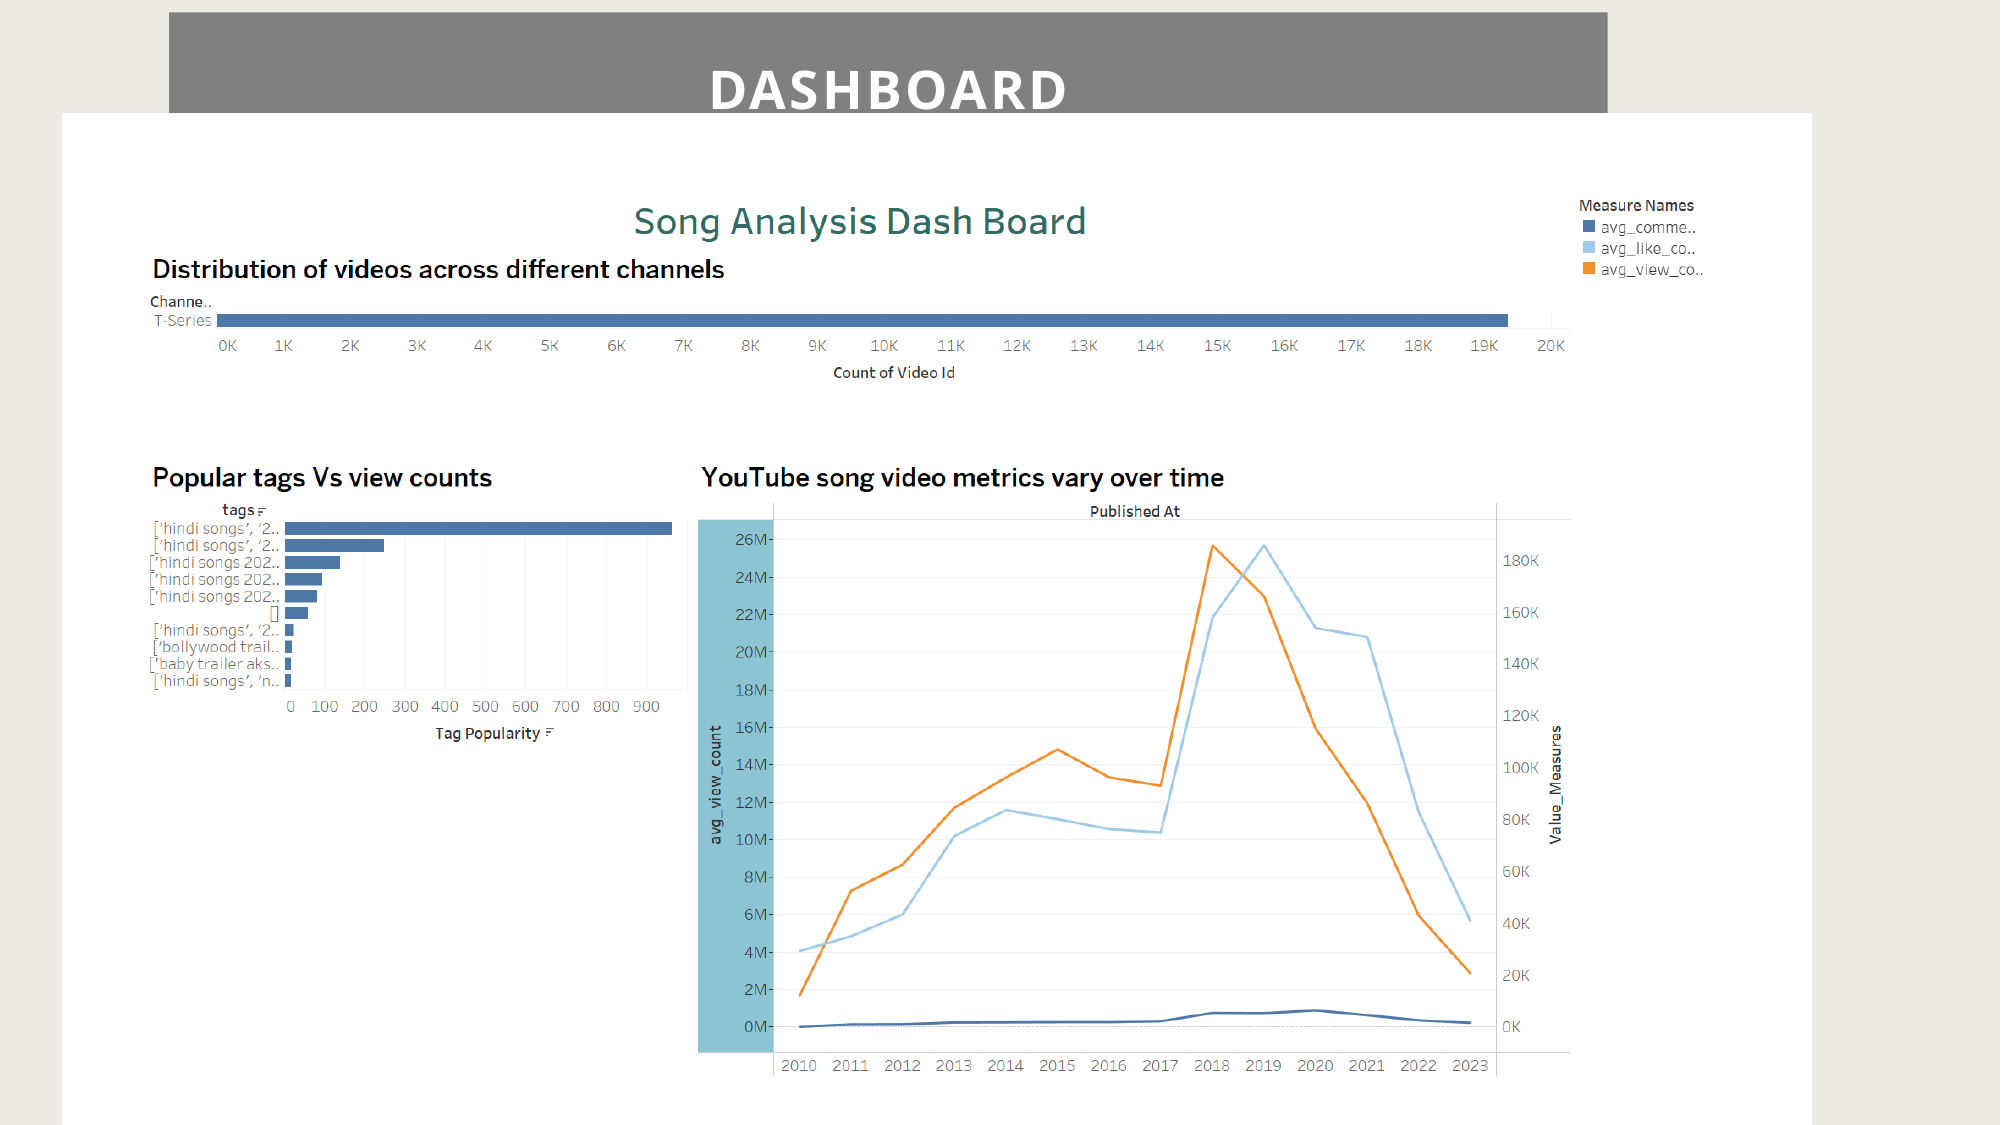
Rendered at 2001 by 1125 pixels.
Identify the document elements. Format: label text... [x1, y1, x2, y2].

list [62, 112, 1813, 1125]
title DASHBOARD [169, 12, 1608, 112]
